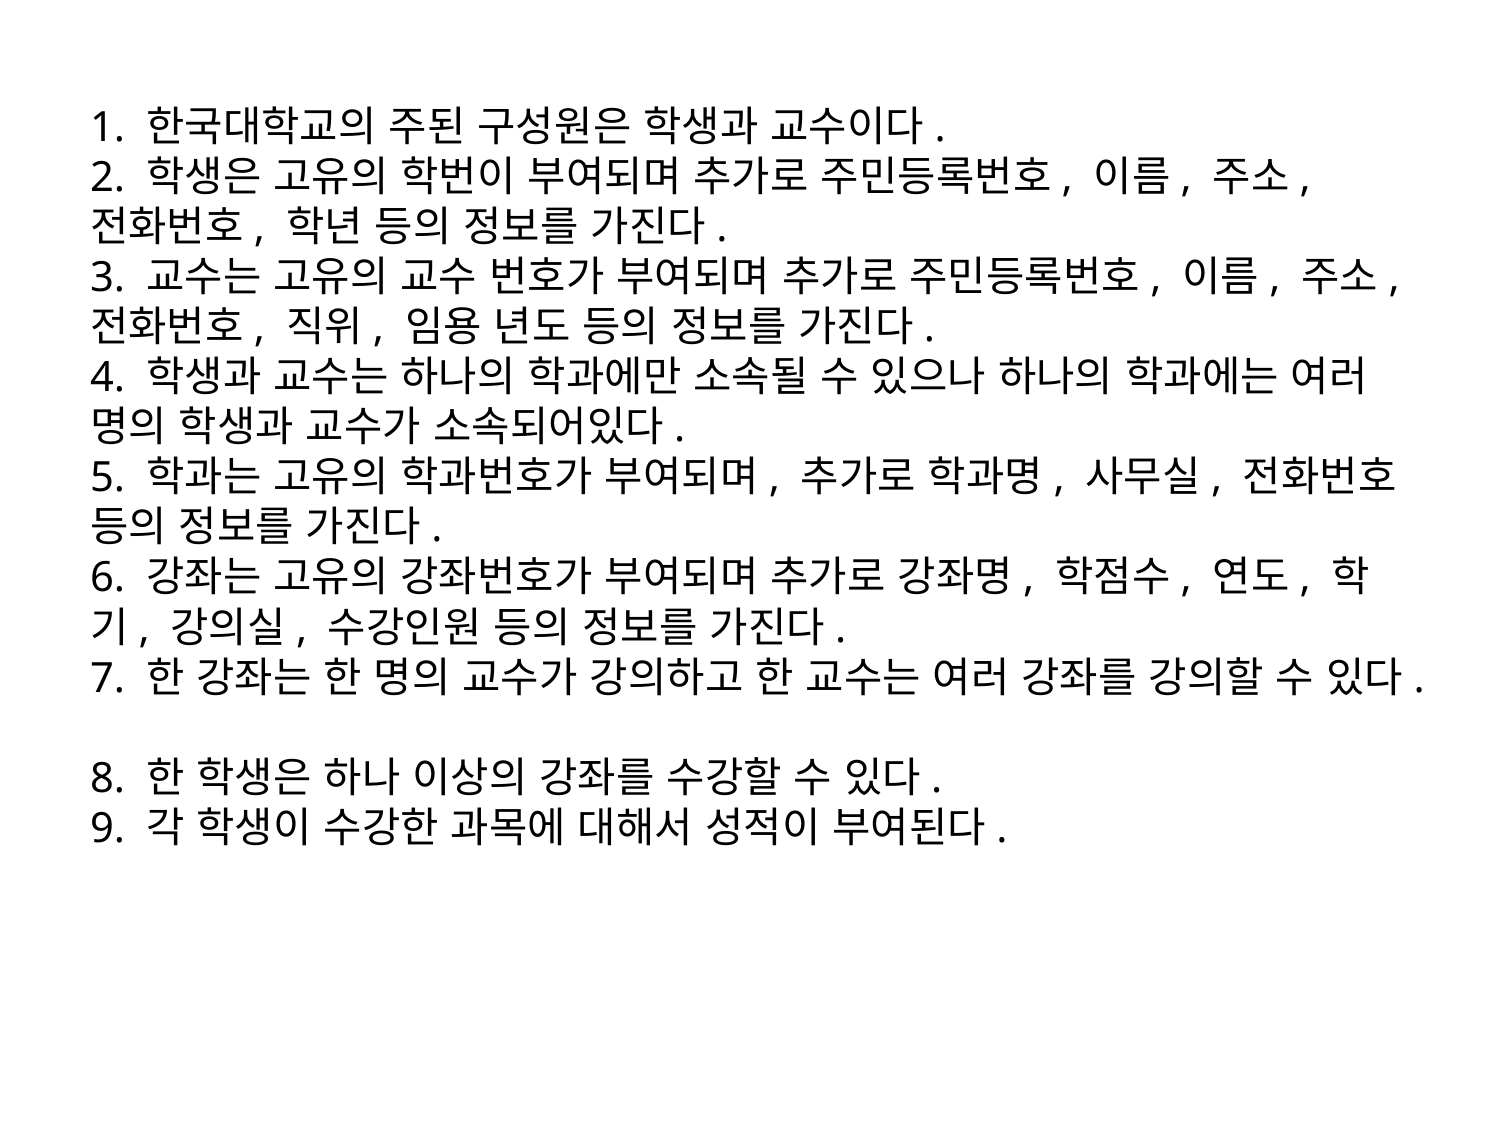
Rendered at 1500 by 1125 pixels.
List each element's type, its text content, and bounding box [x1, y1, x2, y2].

title 1. 한국대학교의 주된 구성원은 학생과 교수이다. 2. 학생은 고유의 학번이 부여되며 추가로 주민등록번호, 이름, 주소, 전화번호, 학년 등의 정보를 가진다. 3. 교수는 고유의 교수 번호가 부여되며 추가로 주민등록번호, 이름, 주소, 전화번호, 직위, 임용 년도 등의 정보를 가진다. 4. 학생과 교수는 하나의 학과에만 소속될 수 있으나 하나의 학과에는 여러 명의 학생과 교수가 소속되어있다. 5. 학과는 고유의 학과번호가 부여되며, 추가로 학과명, 사무실, 전화번호 등의 정보를 가진다. 6. 강좌는 고유의 강좌번호가 부여되며 추가로 강좌명, 학점수, 연도, 학기, 강의실, 수강인원 등의 정보를 가진다. 7. 한 강좌는 한 명의 교수가 강의하고 한 교수는 여러 강좌를 강의할 수 있다. 8. 한 학생은 하나 이상의 강좌를 수강할 수 있다. 9. 각 학생이 수강한 과목에 대해서 성적이 부여된다. [75, 45, 1425, 906]
